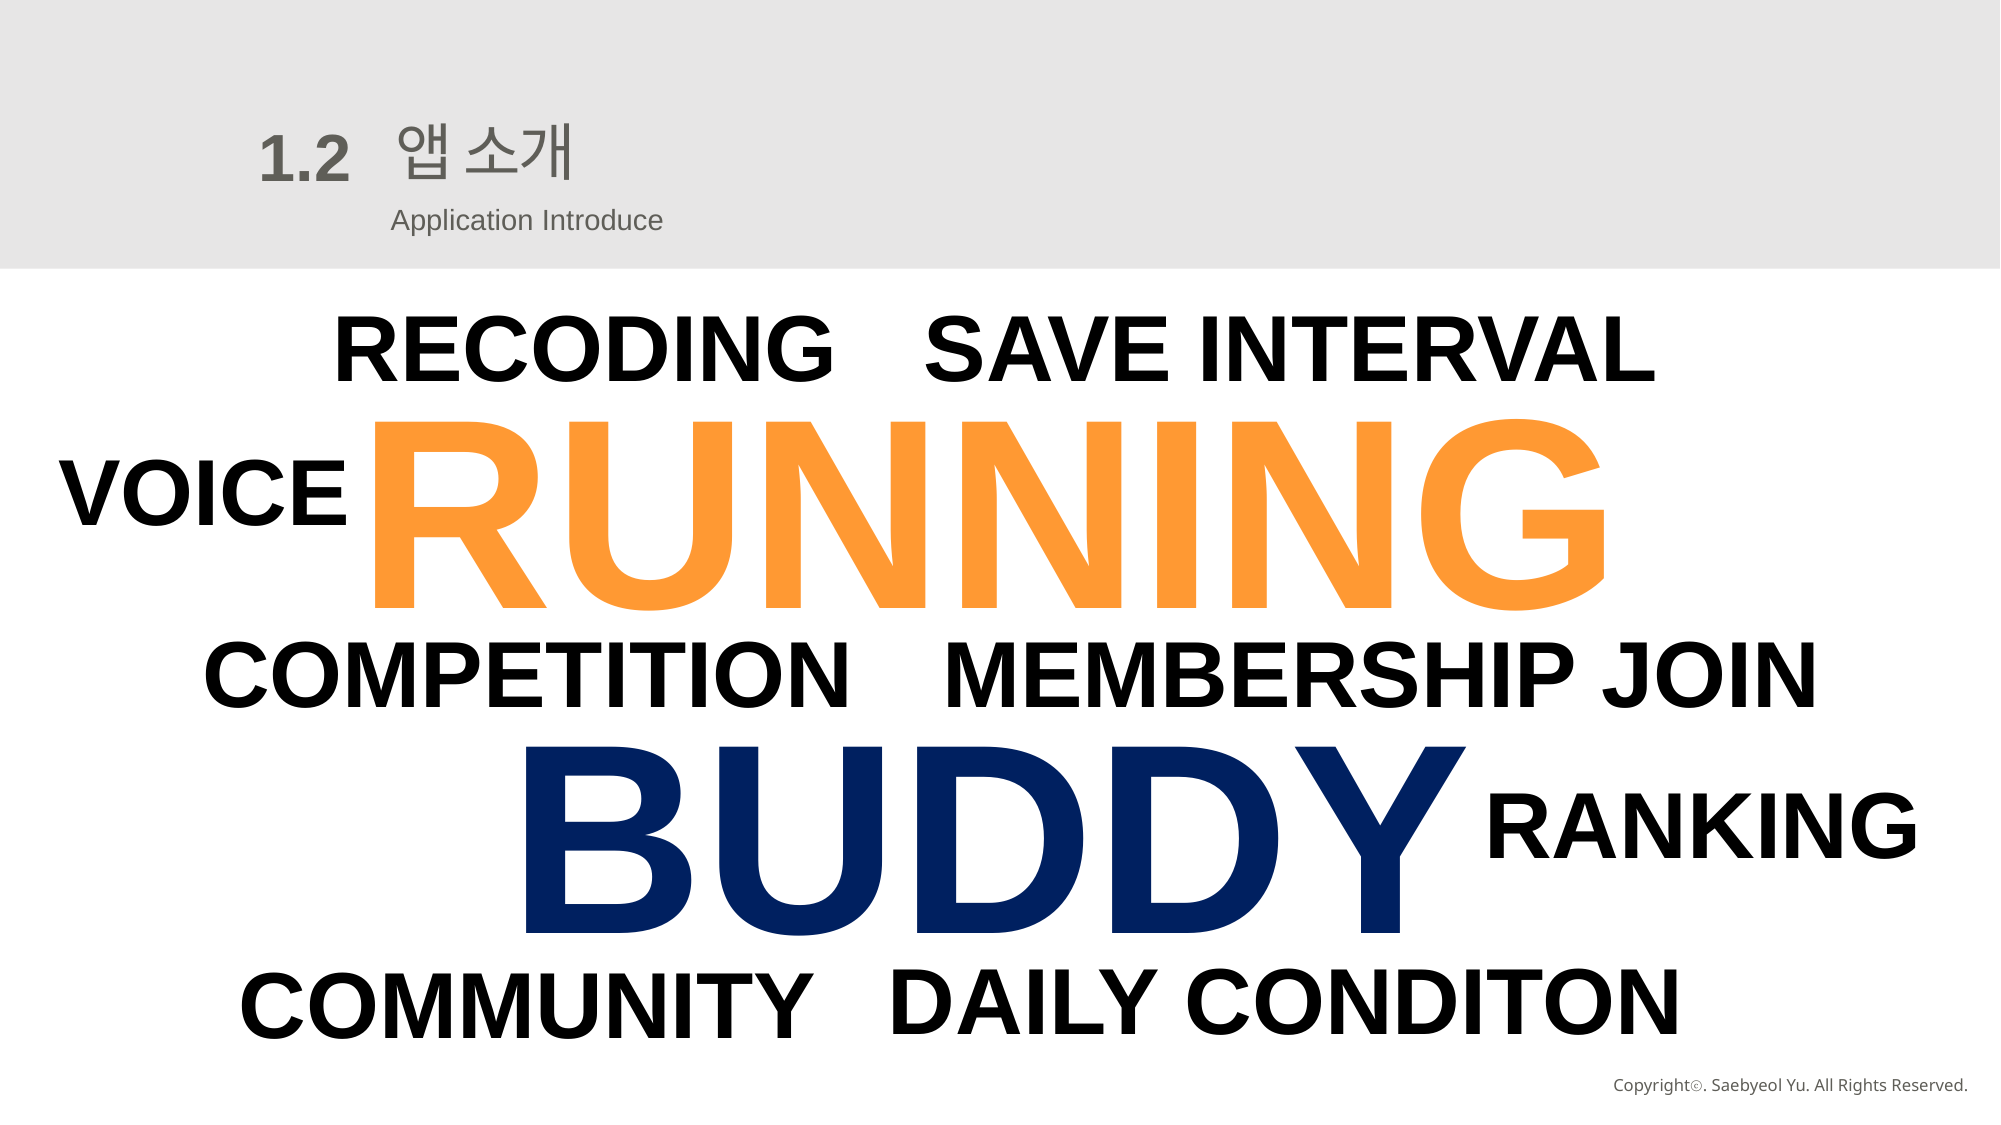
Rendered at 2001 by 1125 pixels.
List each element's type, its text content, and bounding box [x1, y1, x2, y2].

text_box DAILY CONDITON [872, 933, 1699, 1061]
text_box COMMUNITY [223, 937, 832, 1065]
text_box 앱 소개 [380, 105, 591, 193]
text_box RUNNING BUDDY [342, 329, 1637, 995]
text_box [0, 0, 2000, 270]
text_box MEMBERSHIP JOIN [927, 605, 1837, 734]
text_box 1.2 [243, 106, 366, 202]
text_box VOICE [43, 424, 366, 552]
text_box Application Introduce [375, 193, 680, 244]
text_box COMPETITION [187, 605, 869, 734]
text_box SAVE INTERVAL [908, 280, 1674, 408]
text_box RANKING [1469, 757, 1938, 885]
text_box RECODING [317, 280, 853, 408]
